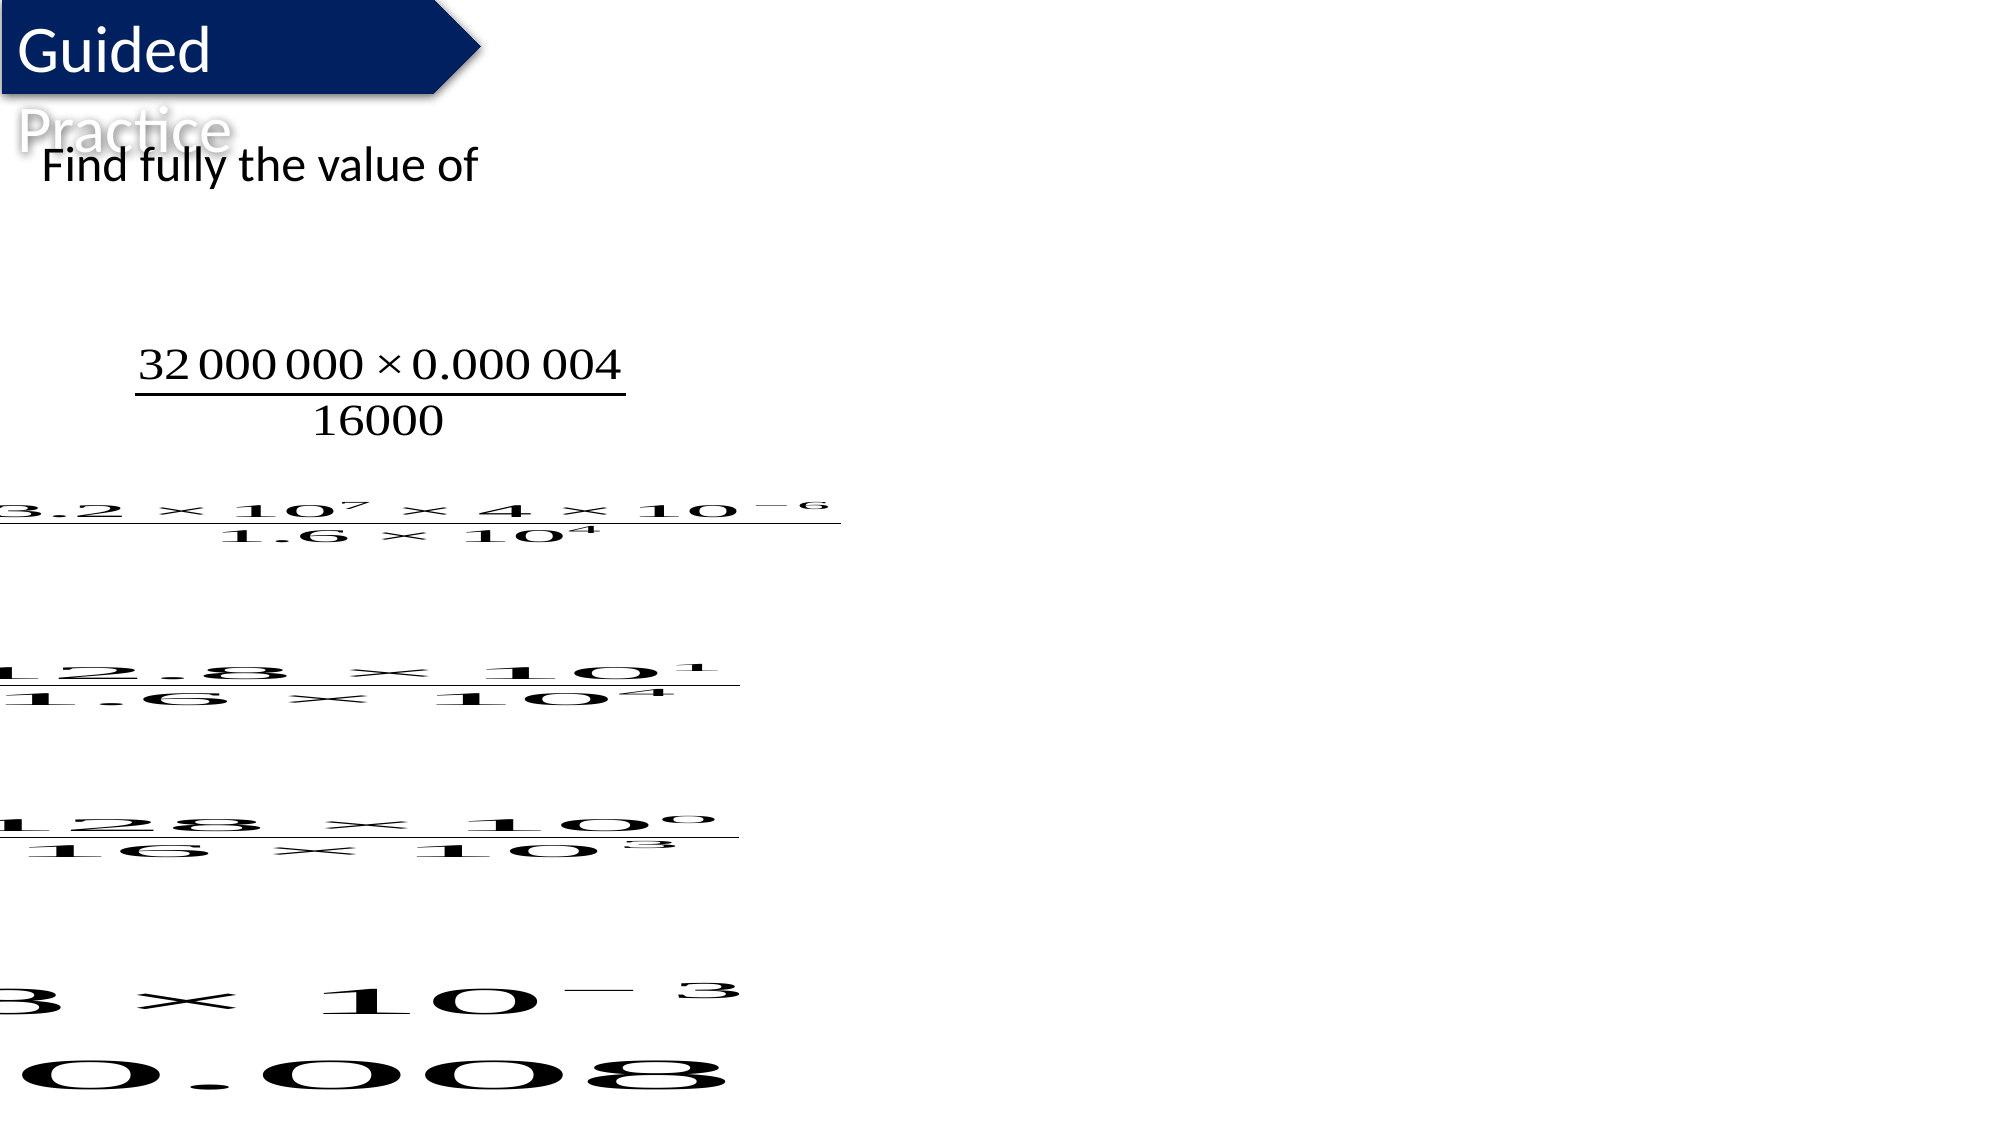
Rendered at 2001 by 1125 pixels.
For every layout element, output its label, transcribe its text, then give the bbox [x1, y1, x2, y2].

text_box Guided Practice [2, 0, 481, 94]
